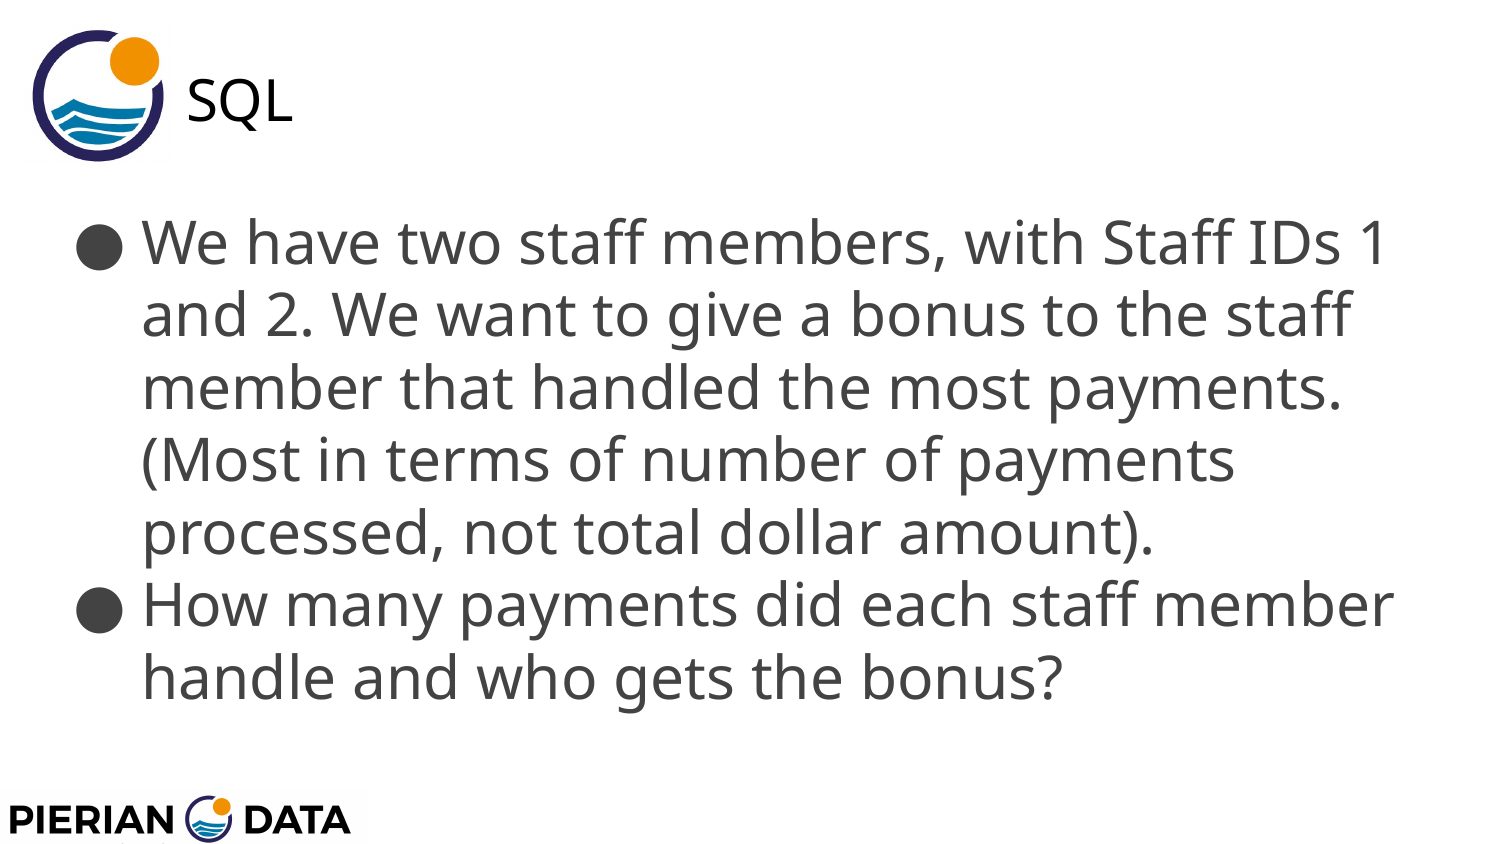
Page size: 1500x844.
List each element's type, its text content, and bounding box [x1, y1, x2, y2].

list We have two staff members, with Staff IDs 1 and 2. We want to give a bonus to the staff member that handled the most payments. (Most in terms of number of payments processed, not total dollar amount). How many payments did each staff member handle and who gets the bonus? [51, 189, 1476, 750]
picture [0, 787, 368, 844]
picture [24, 24, 172, 167]
title SQL [176, 48, 1449, 143]
